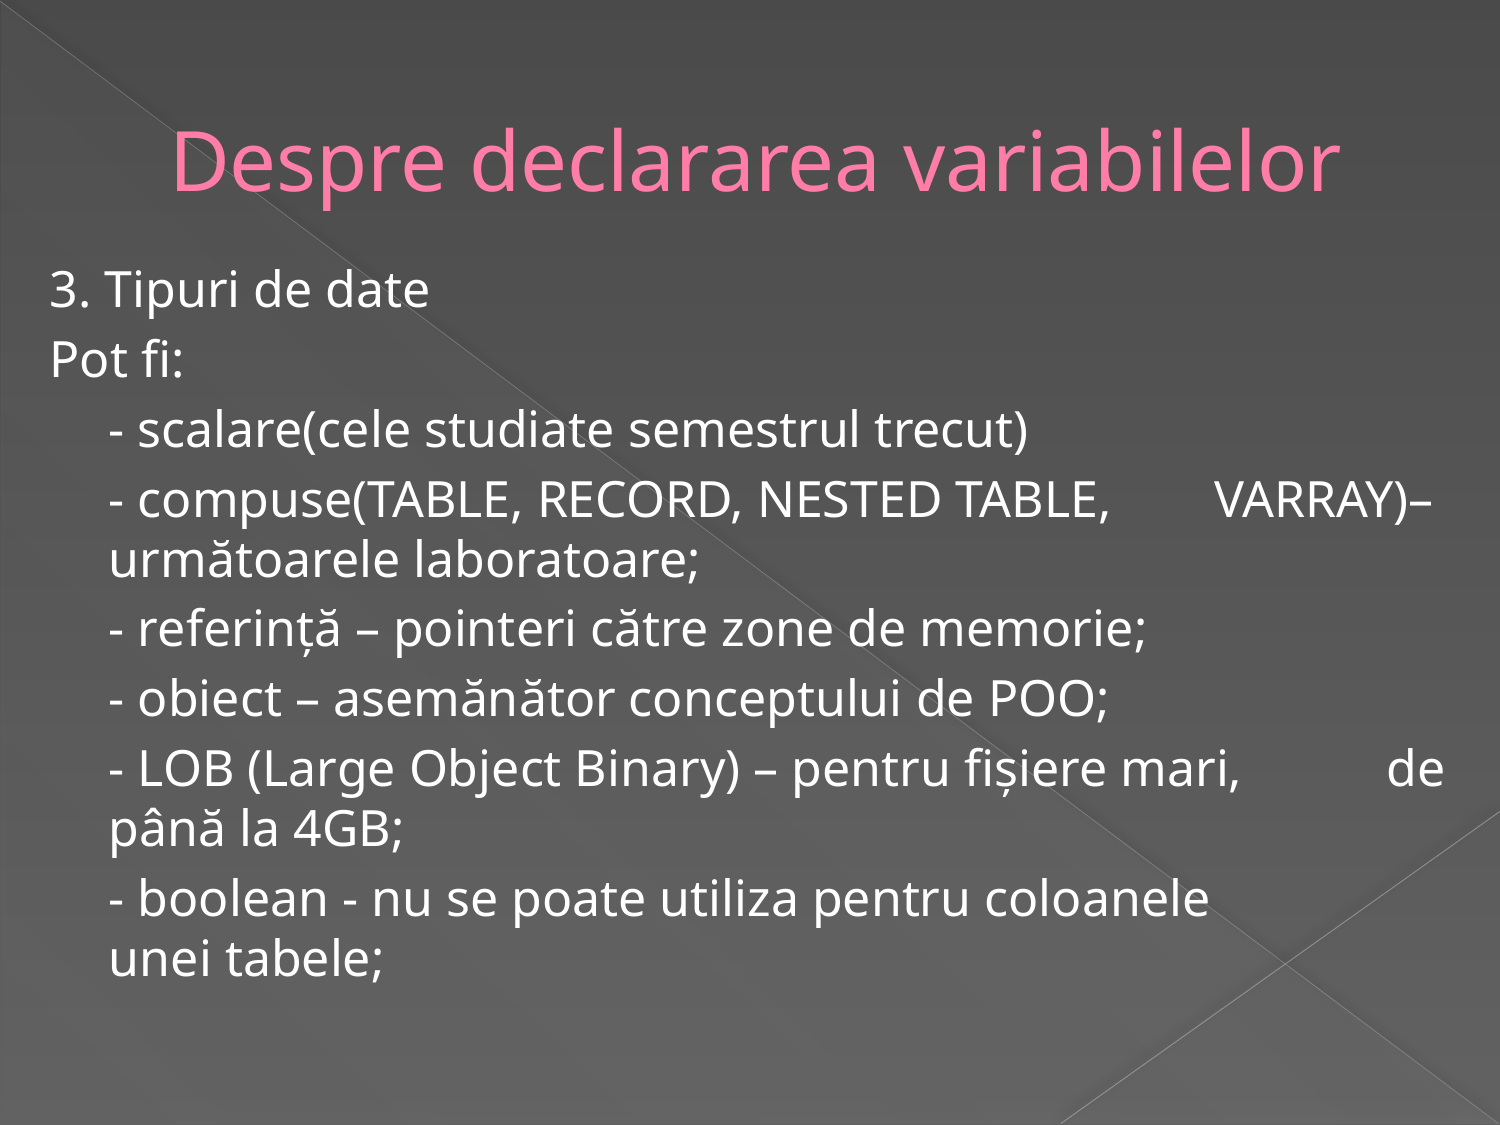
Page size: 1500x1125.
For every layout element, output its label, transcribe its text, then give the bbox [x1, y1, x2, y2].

title Despre declararea variabilelor [75, 43, 1425, 274]
list 3. Tipuri de date Pot fi: - scalare(cele studiate semestrul trecut) - compuse(TABLE, RECORD, NESTED TABLE, VARRAY)– următoarele laboratoare; - referință – pointeri către zone de memorie; - obiect – asemănător conceptului de POO; - LOB (Large Object Binary) – pentru fișiere mari, de până la 4GB; - boolean - nu se poate utiliza pentru coloanele unei tabele; [24, 249, 1463, 1000]
